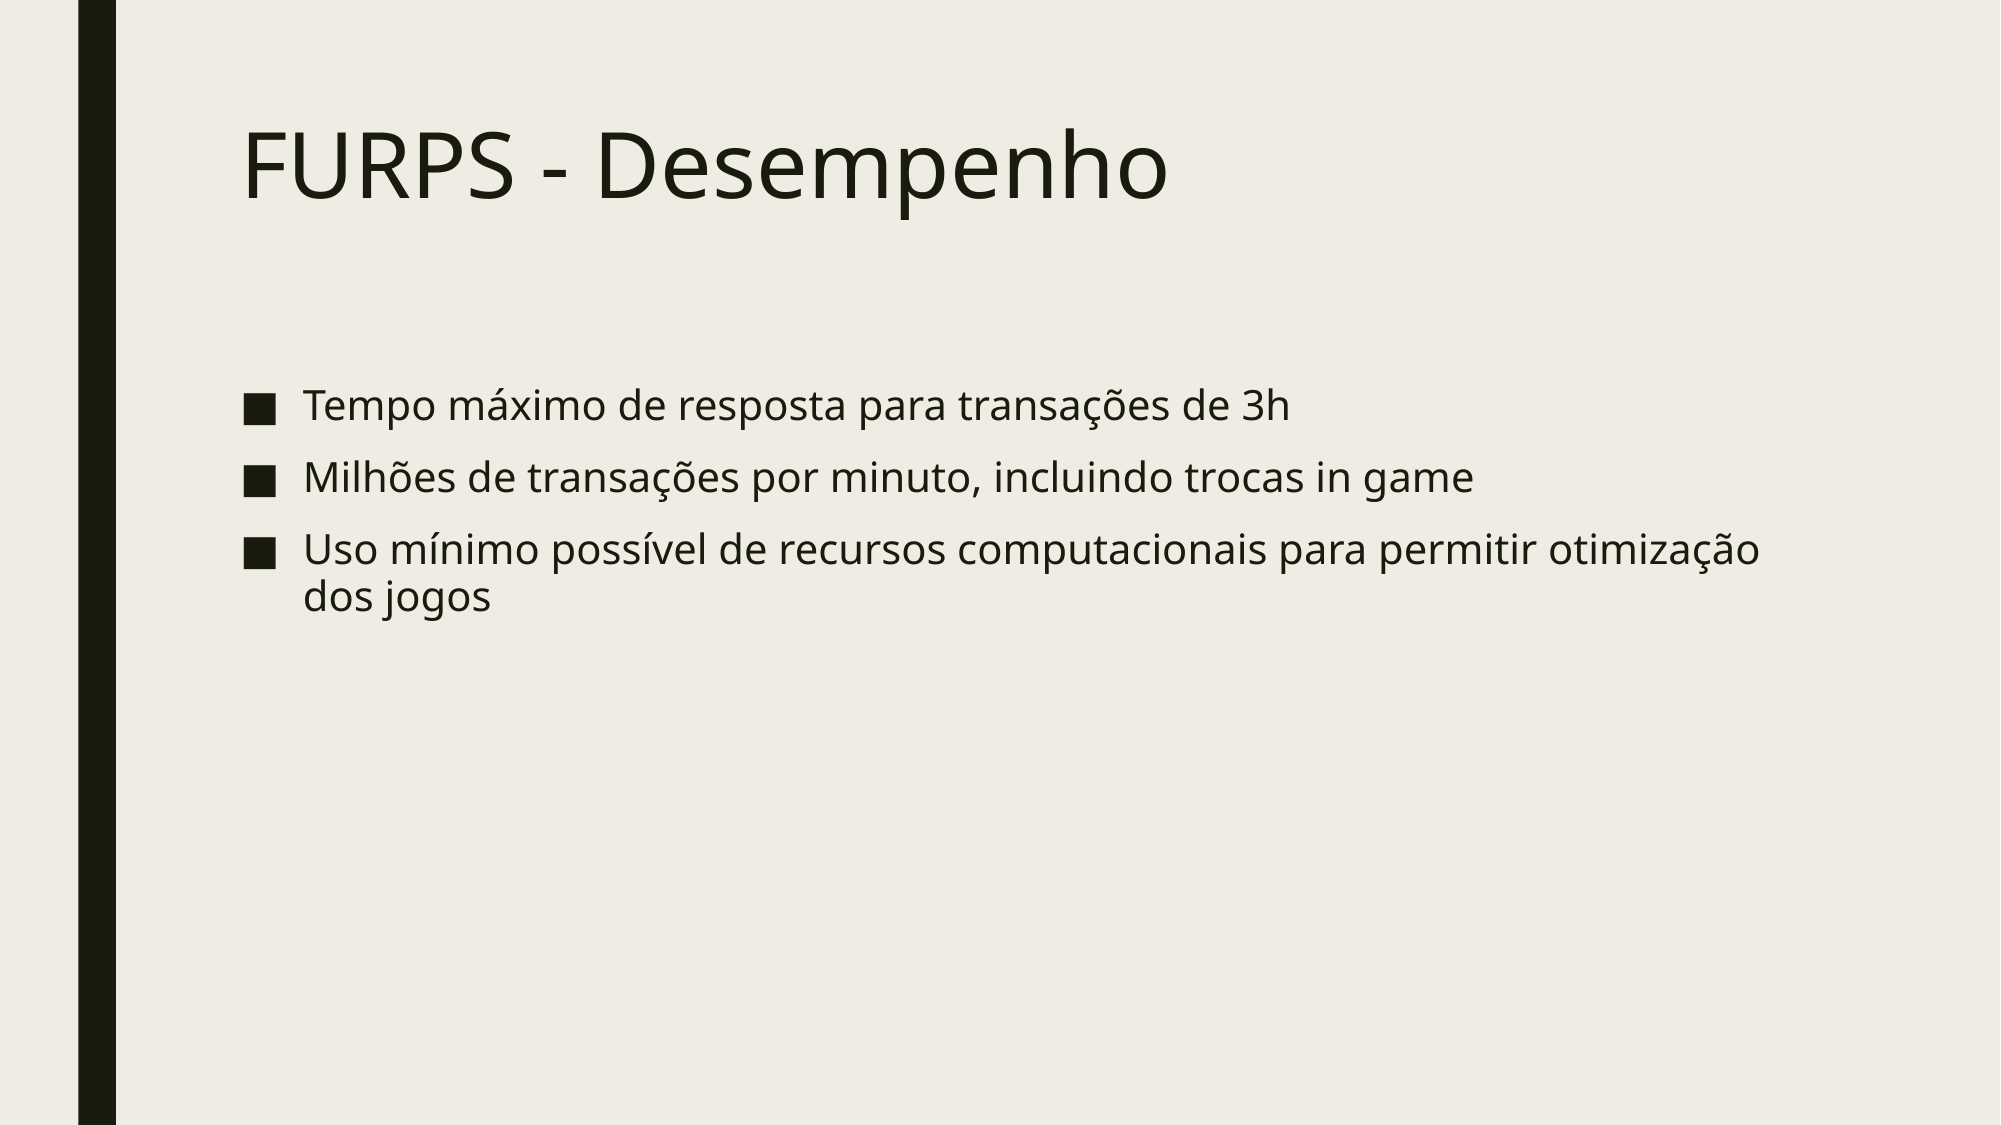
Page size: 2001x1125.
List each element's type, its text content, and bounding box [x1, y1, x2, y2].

list Tempo máximo de resposta para transações de 3h Milhões de transações por minuto, incluindo trocas in game Uso mínimo possível de recursos computacionais para permitir otimização dos jogos [225, 375, 1800, 963]
title FURPS - Desempenho [225, 112, 1800, 357]
